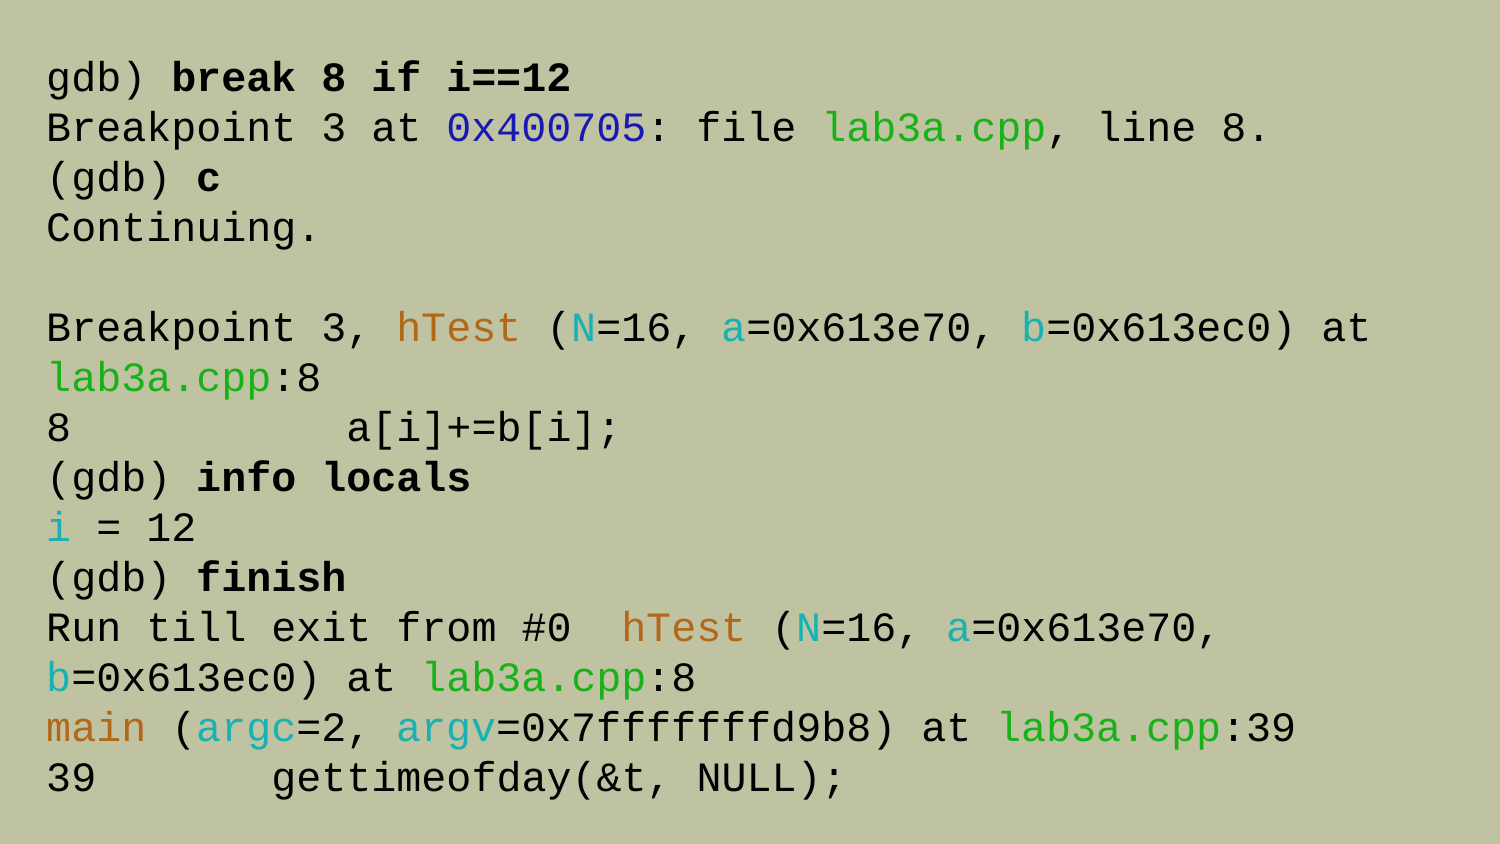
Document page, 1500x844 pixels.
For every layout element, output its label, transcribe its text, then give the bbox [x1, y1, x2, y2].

text_box gdb) break 8 if i==12 Breakpoint 3 at 0x400705: file lab3a.cpp, line 8. (gdb) c Continuing. Breakpoint 3, hTest (N=16, a=0x613e70, b=0x613ec0) at lab3a.cpp:8 8 a[i]+=b[i]; (gdb) info locals i = 12 (gdb) finish Run till exit from #0 hTest (N=16, a=0x613e70, b=0x613ec0) at lab3a.cpp:8 main (argc=2, argv=0x7fffffffd9b8) at lab3a.cpp:39 39 gettimeofday(&t, NULL); [31, 34, 1469, 815]
